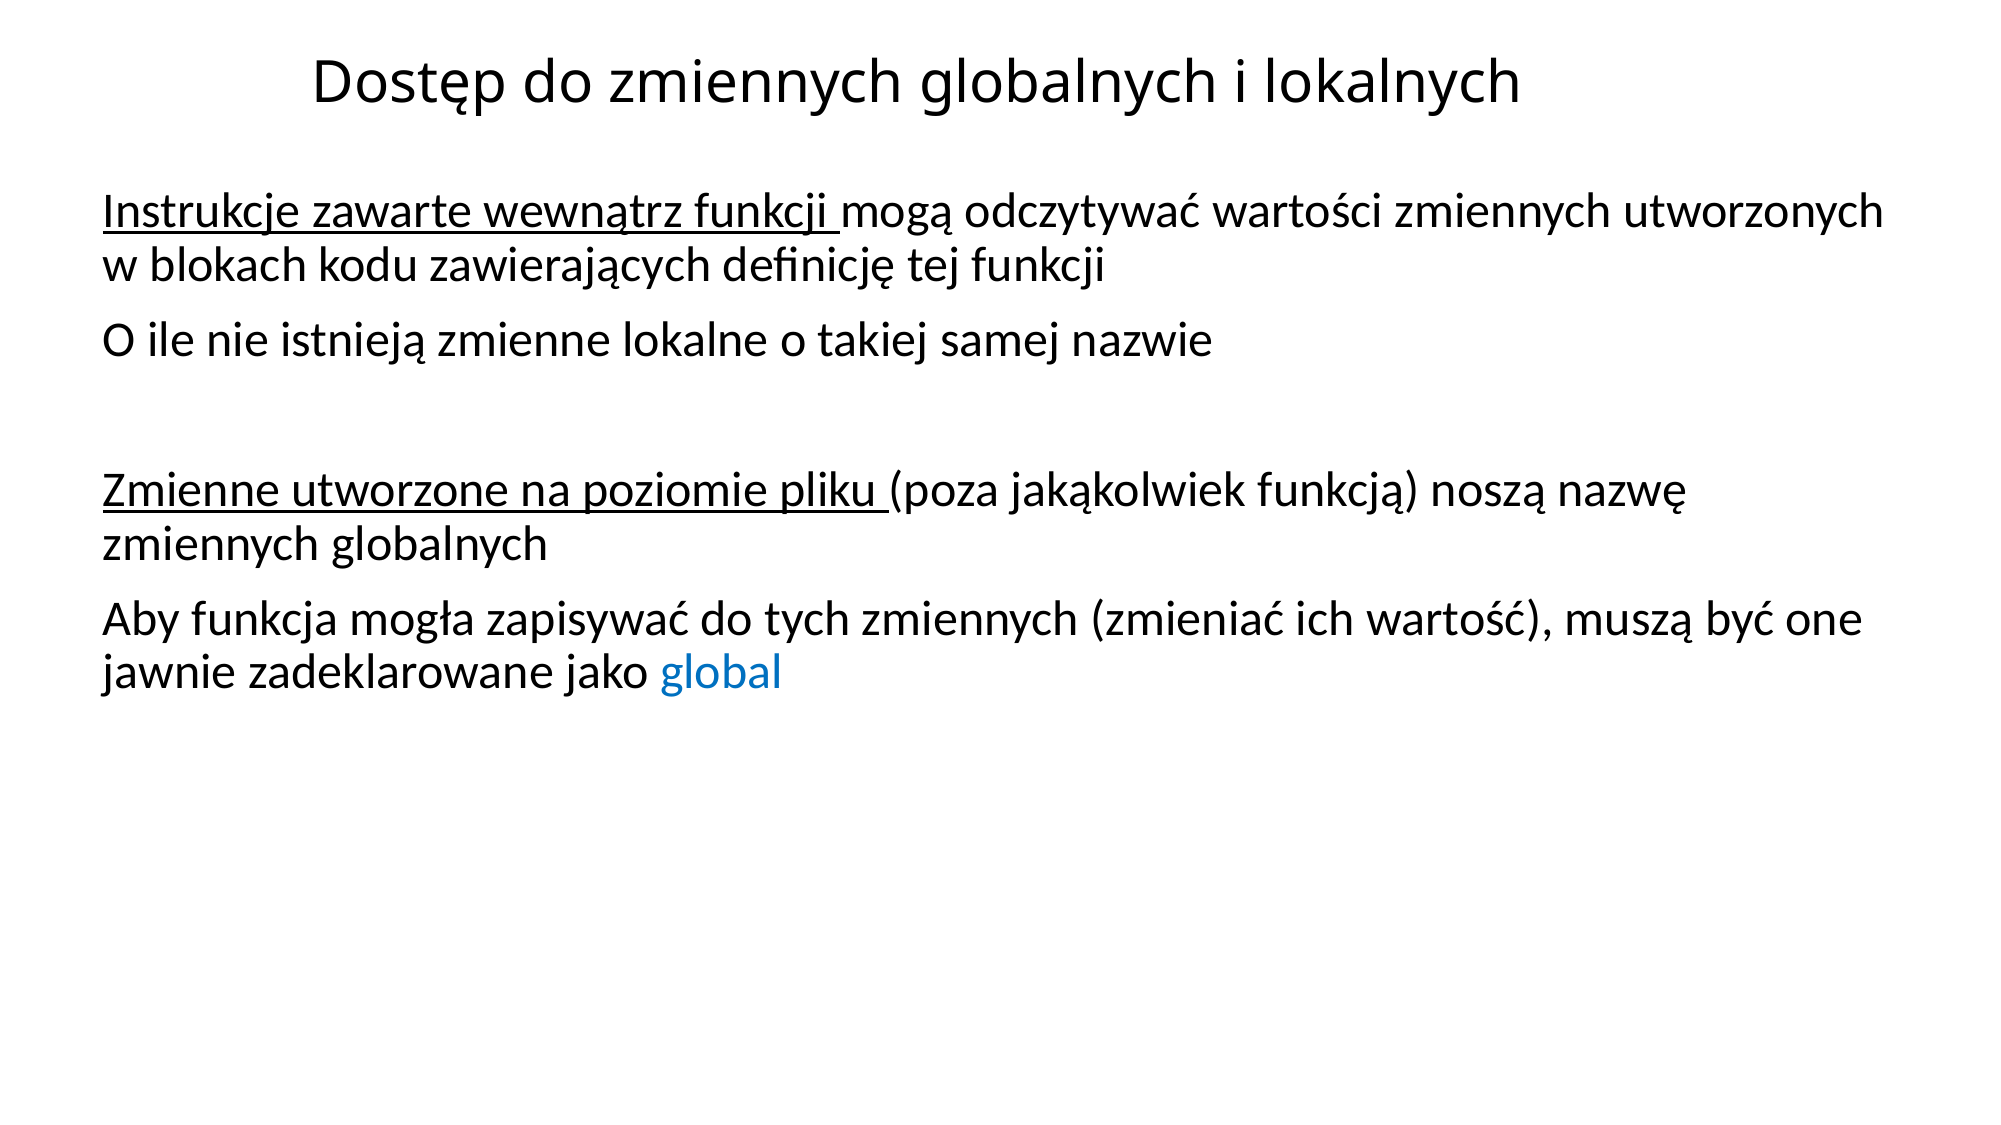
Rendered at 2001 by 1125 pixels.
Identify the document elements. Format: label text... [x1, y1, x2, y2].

subtitle Instrukcje zawarte wewnątrz funkcji mogą odczytywać wartości zmiennych utworzonych w blokach kodu zawierających definicję tej funkcji O ile nie istnieją zmienne lokalne o takiej samej nazwie Zmienne utworzone na poziomie pliku (poza jakąkolwiek funkcją) noszą nazwę zmiennych globalnych Aby funkcja mogła zapisywać do tych zmiennych (zmieniać ich wartość), muszą być one jawnie zadeklarowane jako global [87, 177, 1913, 990]
title Dostęp do zmiennych globalnych i lokalnych [167, 44, 1668, 123]
